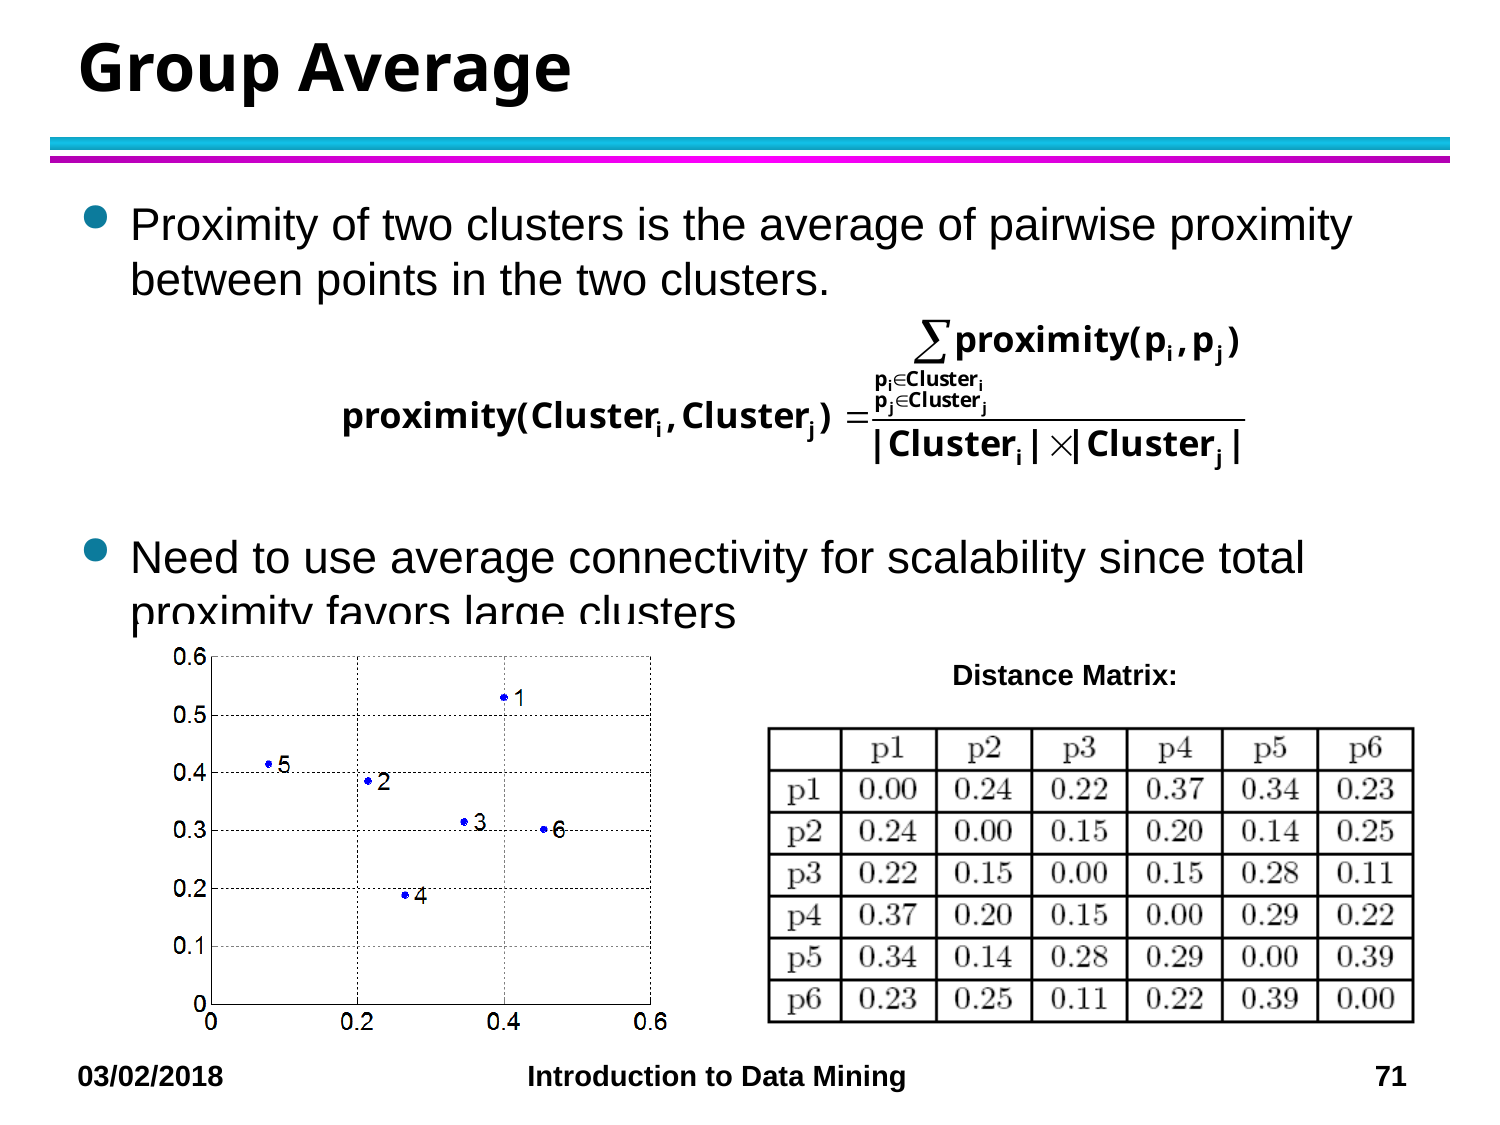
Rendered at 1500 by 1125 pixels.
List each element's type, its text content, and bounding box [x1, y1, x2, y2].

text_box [337, 312, 1253, 477]
picture [762, 723, 1420, 1026]
title Group Average [62, 24, 1421, 113]
list Proximity of two clusters is the average of pairwise proximity between points in the two clusters. Need to use average connectivity for scalability since total proximity favors large clusters [67, 187, 1432, 763]
picture [137, 624, 676, 1036]
text_box Distance Matrix: [937, 648, 1225, 699]
